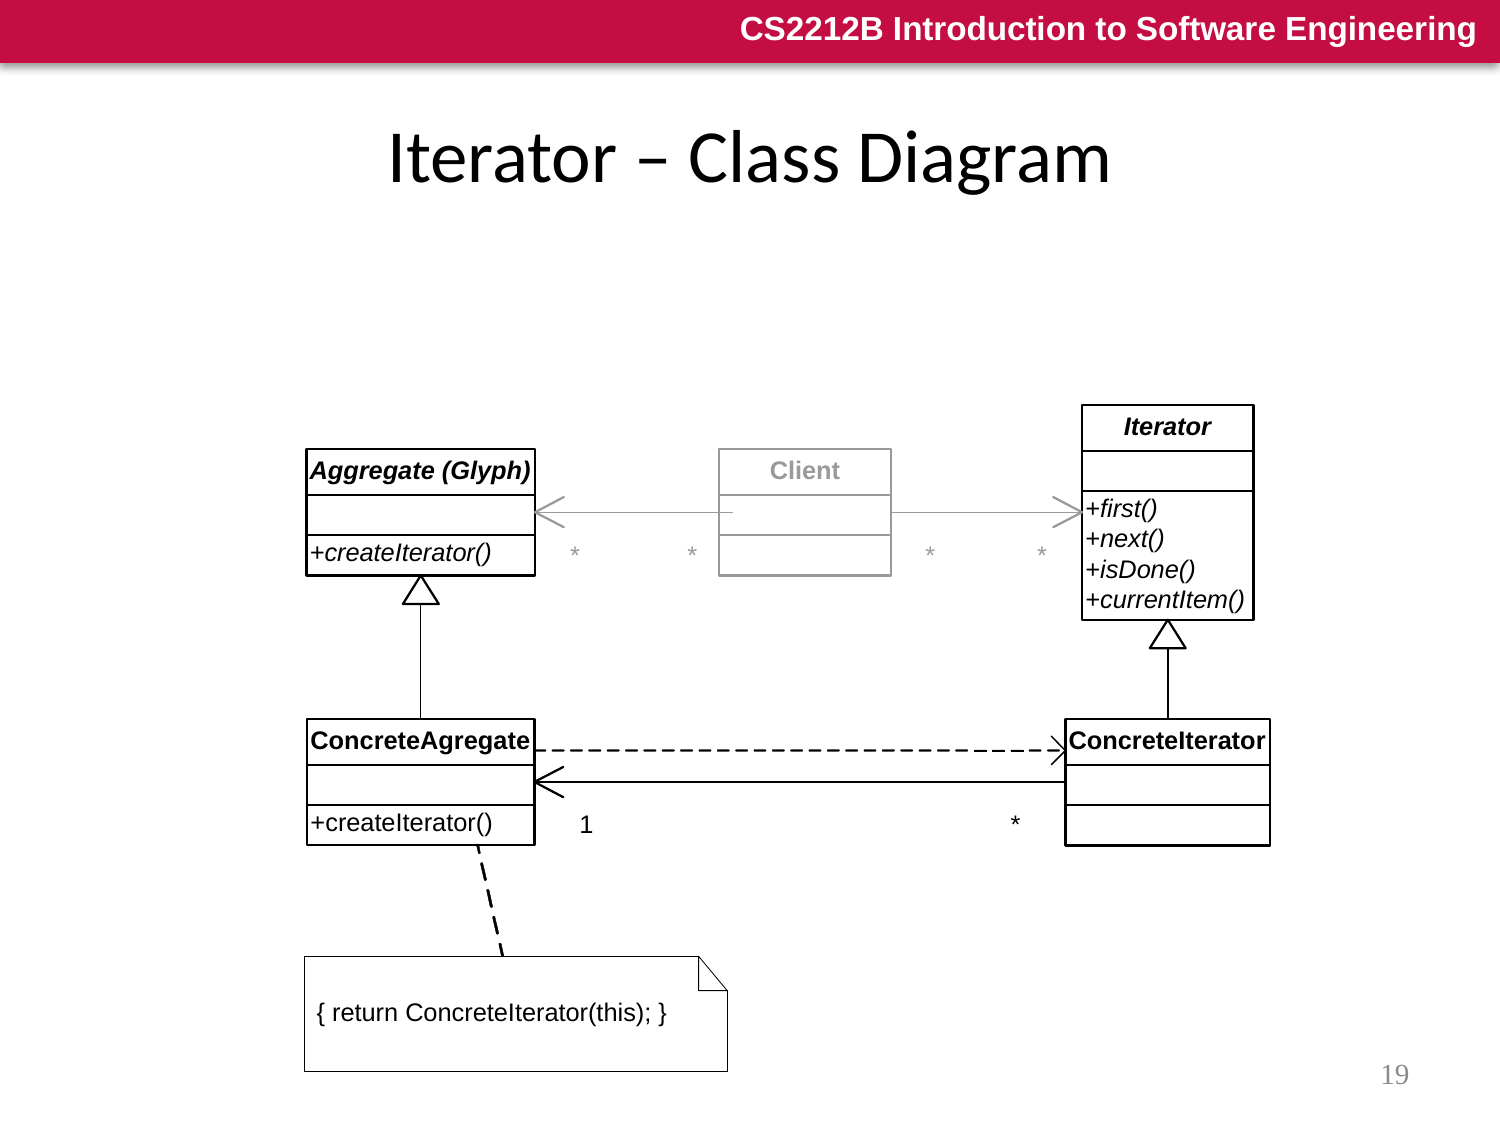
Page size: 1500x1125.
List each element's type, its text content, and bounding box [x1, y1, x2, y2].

title Iterator – Class Diagram [75, 99, 1425, 288]
picture [0, 0, 1500, 63]
slide_number 19 [1074, 1042, 1425, 1103]
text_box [299, 399, 1276, 1076]
